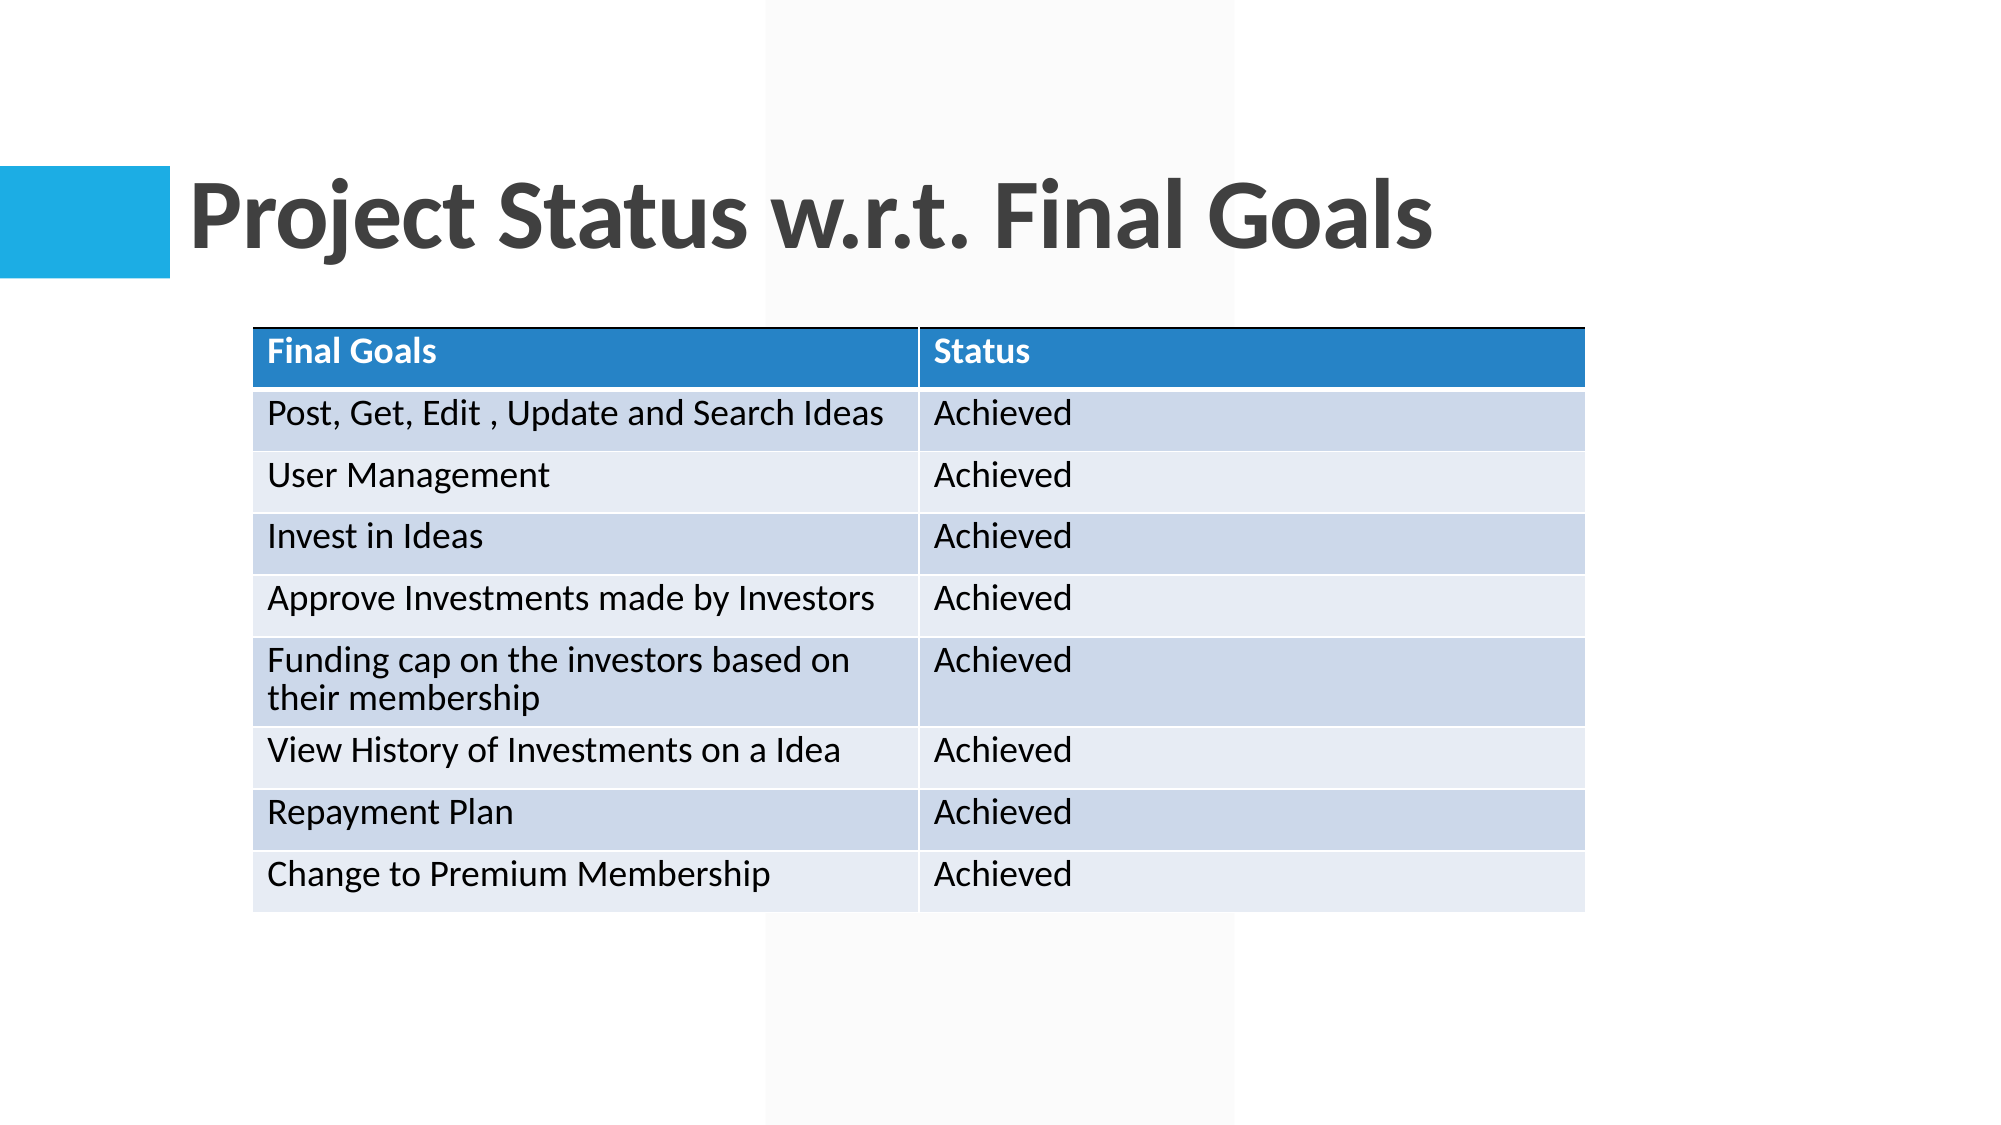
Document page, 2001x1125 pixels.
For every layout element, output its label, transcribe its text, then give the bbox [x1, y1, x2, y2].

table_cell Change to Premium Membership [253, 852, 918, 912]
table_cell Achieved [920, 728, 1585, 788]
table_cell Achieved [920, 576, 1585, 636]
table_cell Achieved [920, 852, 1585, 912]
table_cell Achieved [920, 790, 1585, 850]
table_cell View History of Investments on a Idea [253, 728, 918, 788]
table_cell Invest in Ideas [253, 514, 918, 574]
table_cell Achieved [920, 638, 1585, 726]
table_cell Approve Investments made by Investors [253, 576, 918, 636]
table_header Final Goals [253, 329, 918, 387]
table_cell User Management [253, 452, 918, 512]
table_cell Repayment Plan [253, 790, 918, 850]
table_header Status [920, 329, 1585, 387]
table_cell Achieved [920, 514, 1585, 574]
table_cell Funding cap on the investors based on their membership [253, 638, 918, 726]
title Project Status w.r.t. Final Goals [174, 40, 1825, 279]
table_cell Achieved [920, 452, 1585, 512]
table_cell Post, Get, Edit , Update and Search Ideas [253, 392, 918, 451]
table_cell Achieved [920, 392, 1585, 451]
